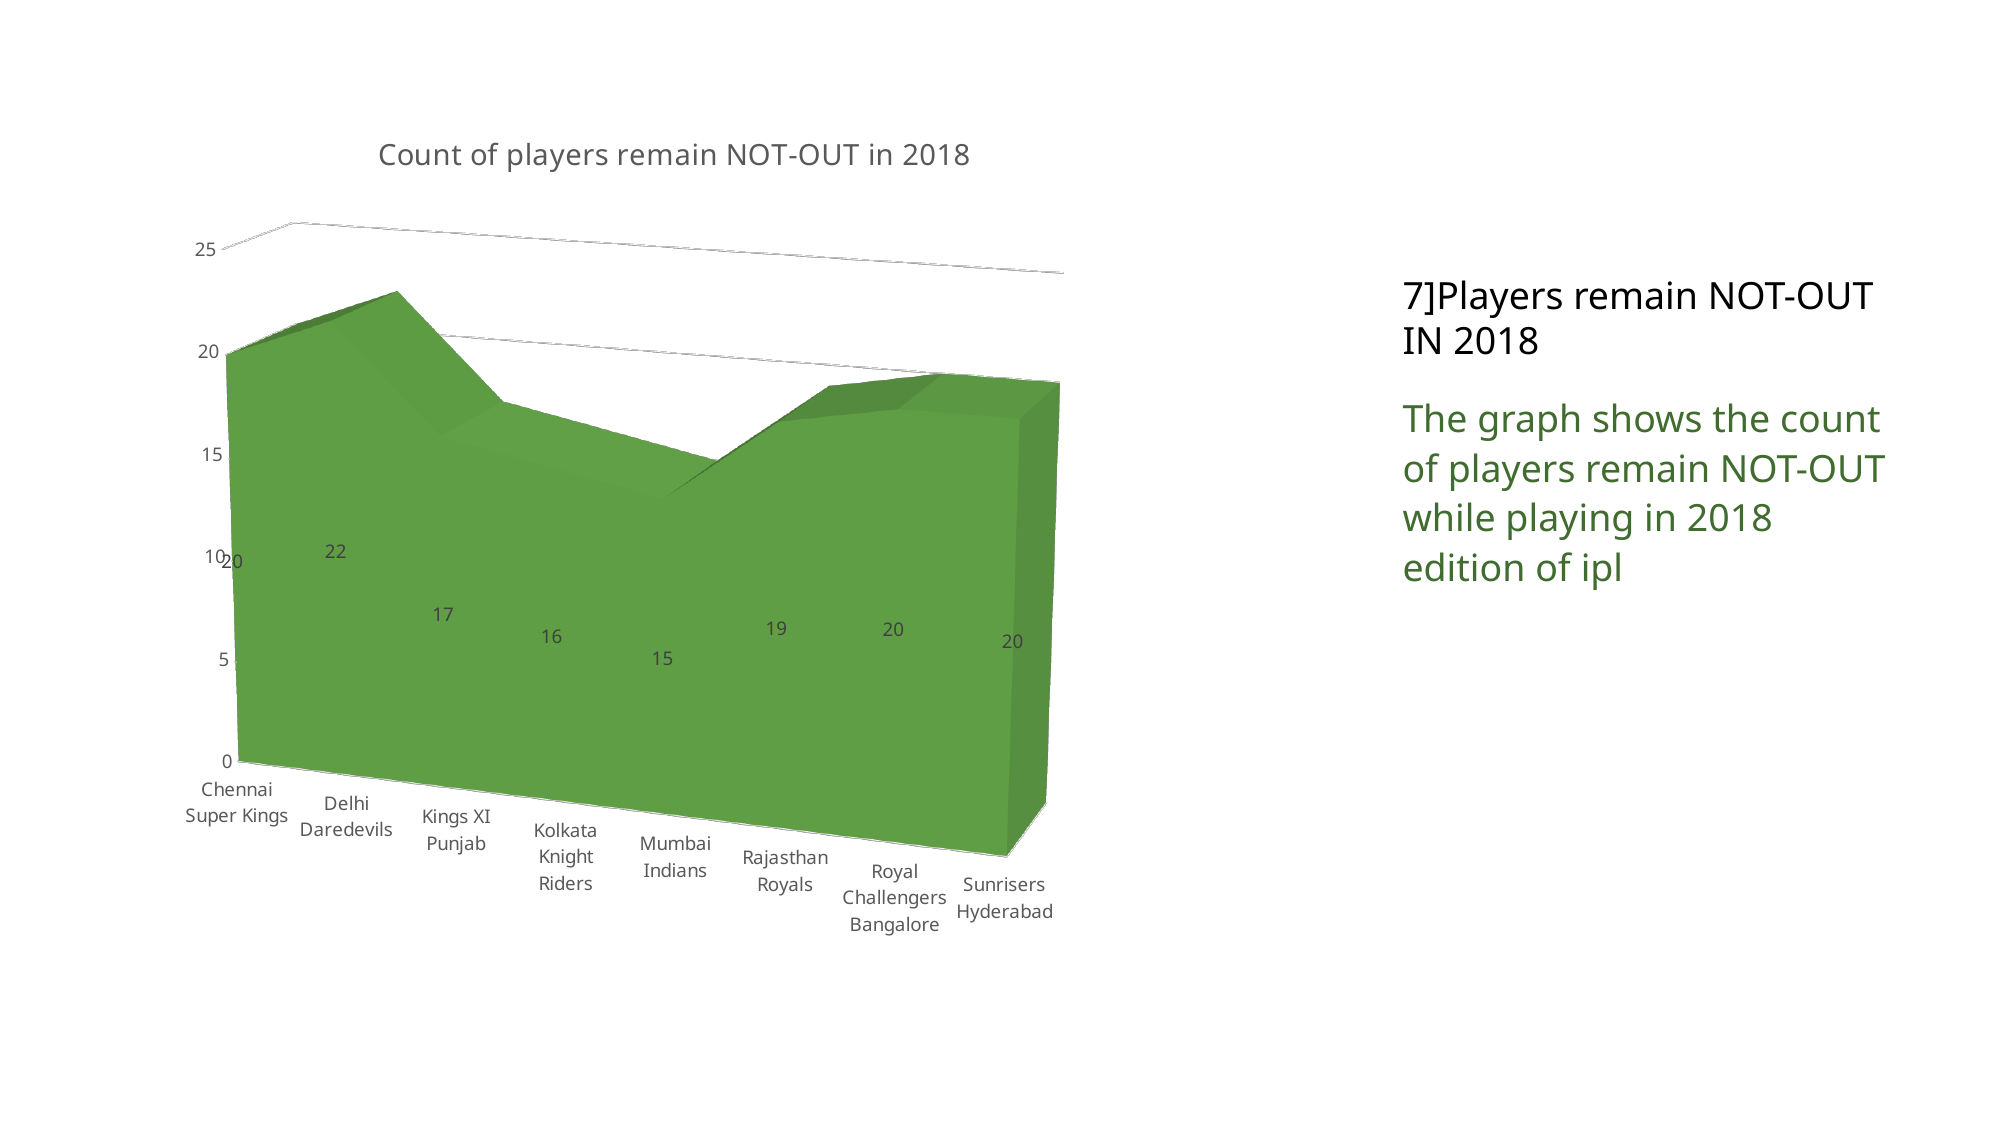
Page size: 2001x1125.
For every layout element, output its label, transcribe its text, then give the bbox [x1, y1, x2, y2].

title 7]Players remain NOT-OUT IN 2018 [1387, 99, 1907, 370]
chart [112, 99, 1238, 975]
list The graph shows the count of players remain NOT-OUT while playing in 2018 edition of ipl [1387, 383, 1907, 975]
